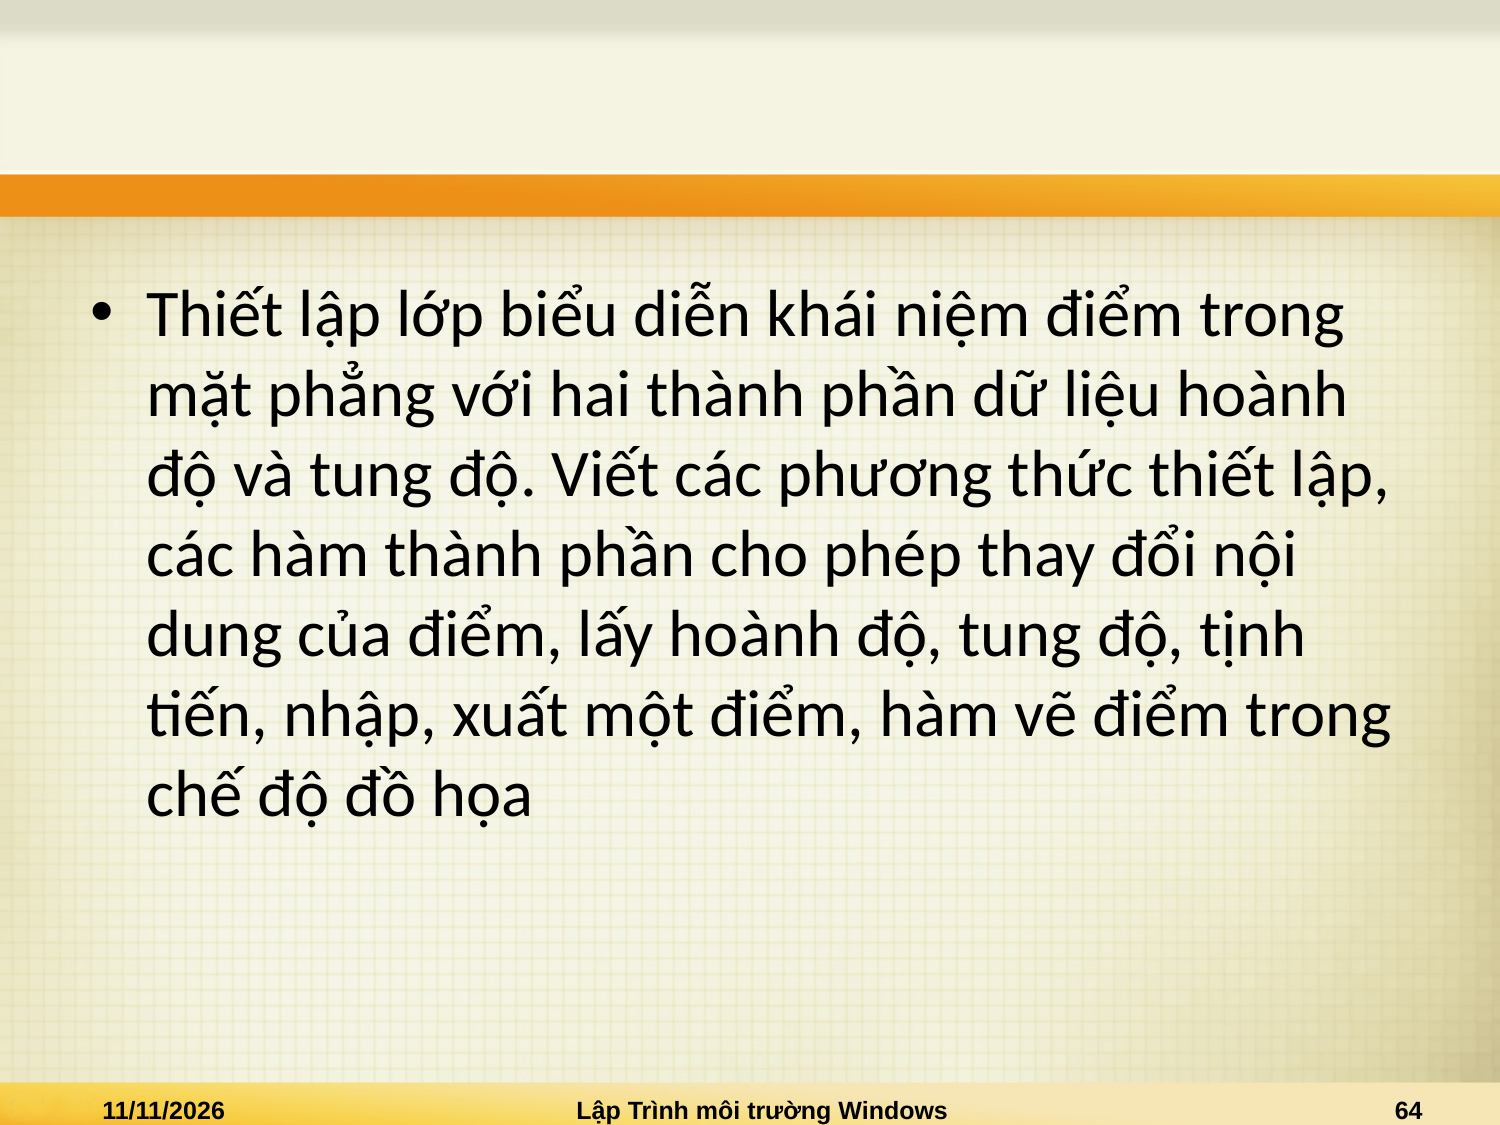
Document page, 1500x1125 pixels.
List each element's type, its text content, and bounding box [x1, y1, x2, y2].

list Thiết lập lớp biểu diễn khái niệm điểm trong mặt phẳng với hai thành phần dữ liệu hoành độ và tung độ. Viết các phương thức thiết lập, các hàm thành phần cho phép thay đổi nội dung của điểm, lấy hoành độ, tung độ, tịnh tiến, nhập, xuất một điểm, hàm vẽ điểm trong chế độ đồ họa [75, 262, 1425, 1005]
footer Lập Trình môi trường Windows [525, 1087, 1000, 1125]
picture [0, 0, 1500, 1125]
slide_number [87, 1087, 438, 1125]
slide_number 64 [1087, 1087, 1438, 1125]
